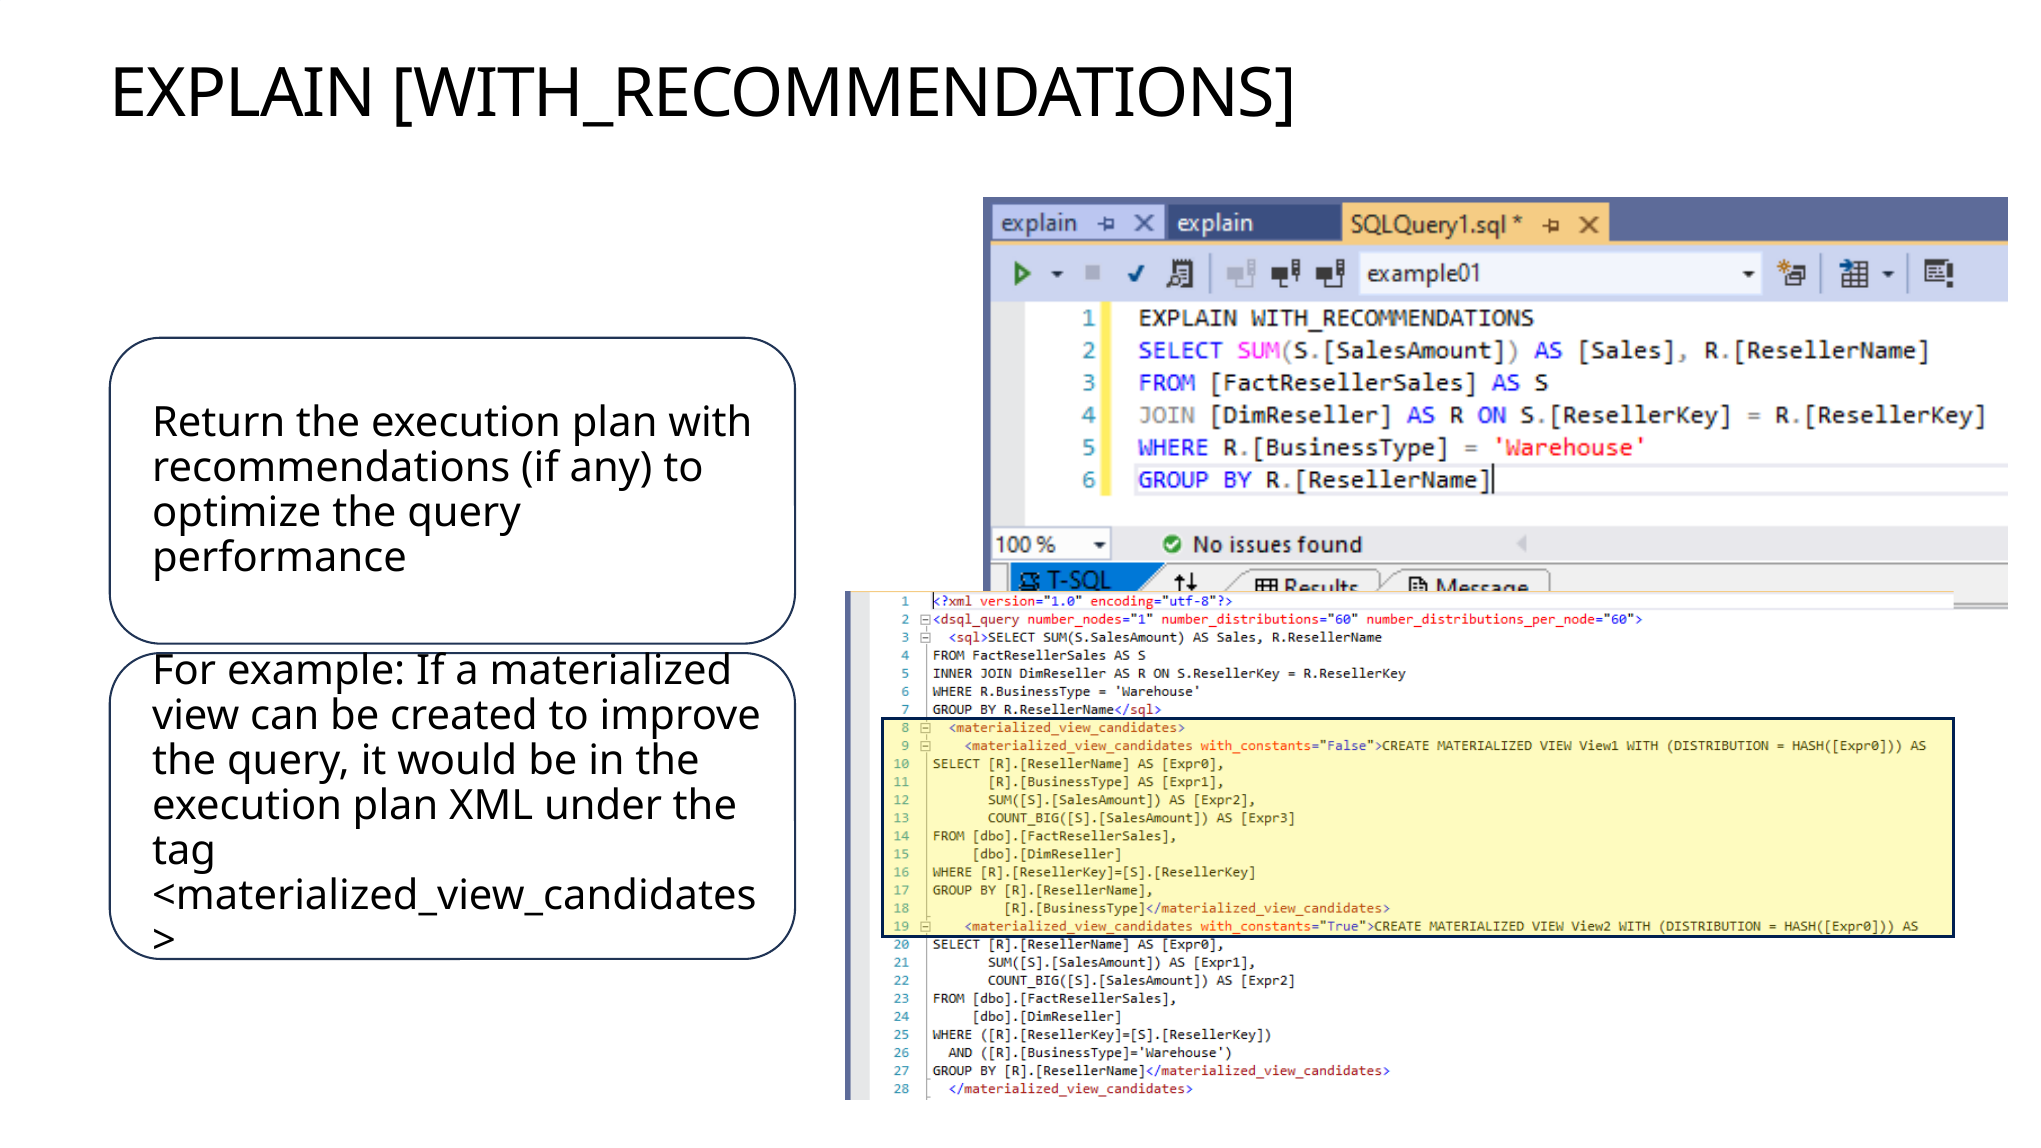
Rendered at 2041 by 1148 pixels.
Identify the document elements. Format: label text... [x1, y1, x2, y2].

title EXPLAIN [WITH_RECOMMENDATIONS] [109, 53, 1931, 131]
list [109, 197, 796, 1100]
picture [844, 197, 2008, 1100]
